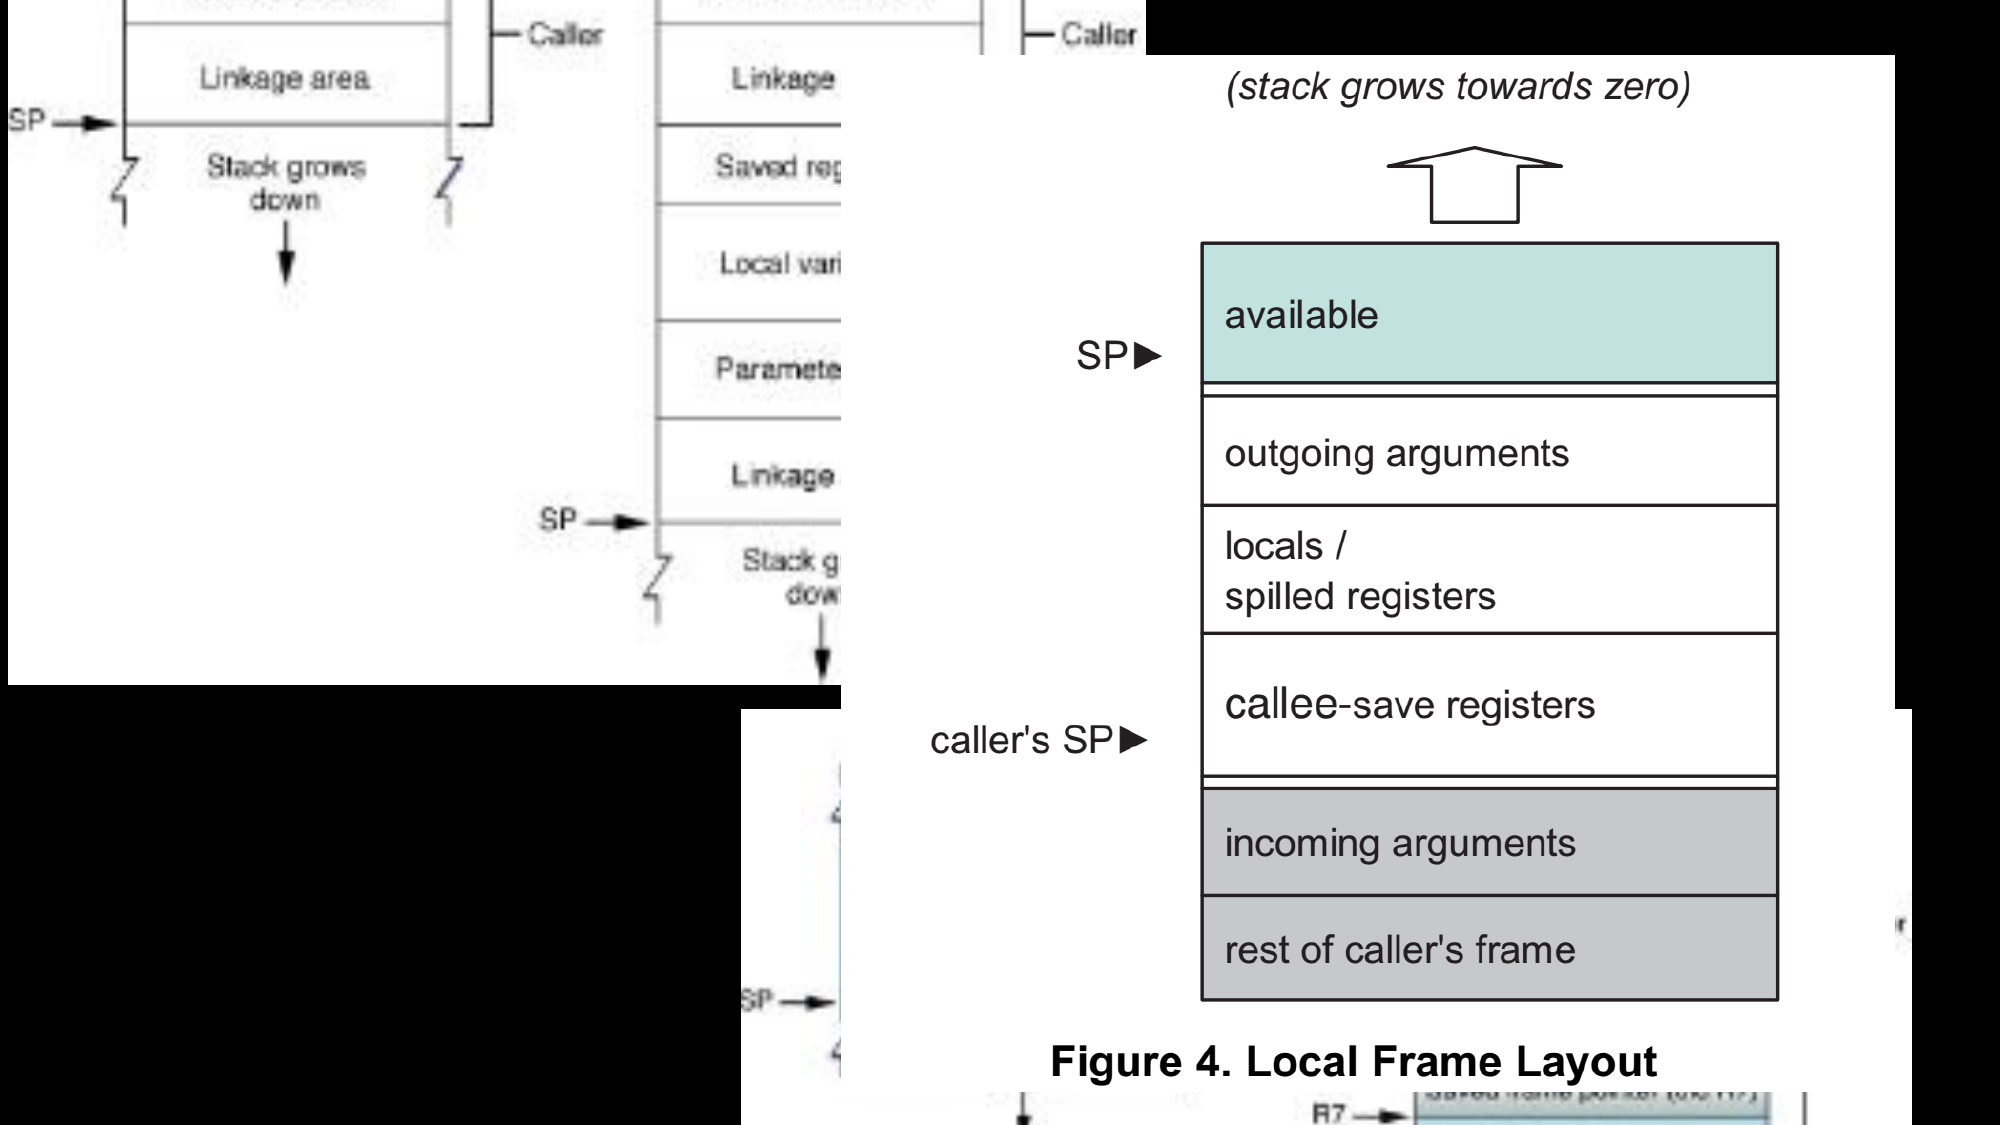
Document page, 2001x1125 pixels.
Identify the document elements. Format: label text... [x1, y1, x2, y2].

title Stack Implementation [S4] [1146, 31, 1966, 177]
picture [8, 0, 1912, 1125]
